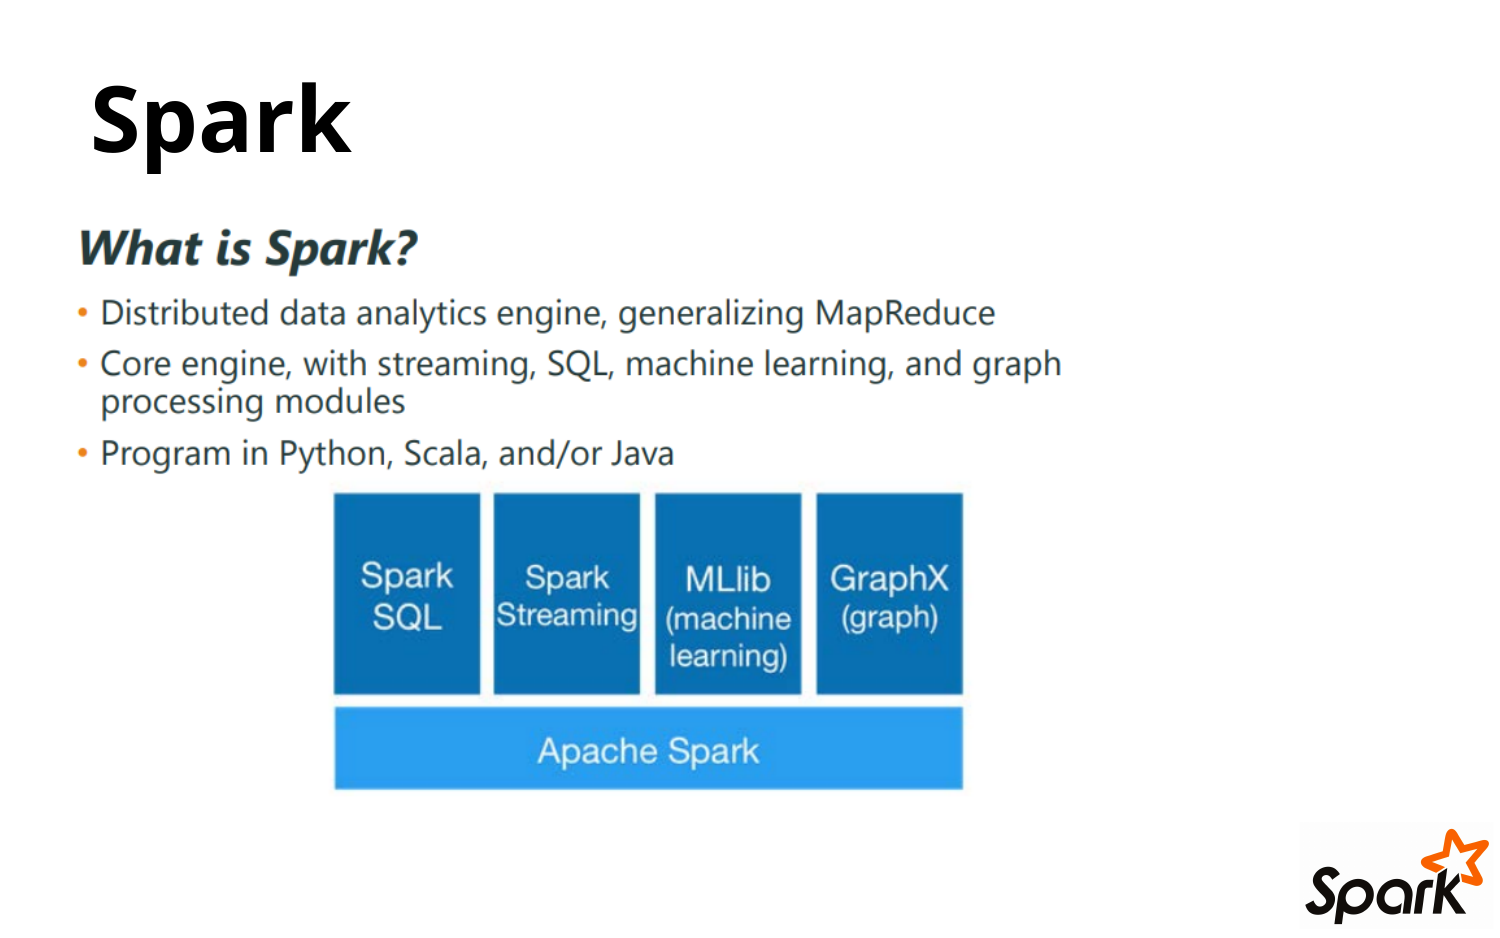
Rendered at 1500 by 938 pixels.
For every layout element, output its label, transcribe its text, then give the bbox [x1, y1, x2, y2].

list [53, 218, 1105, 838]
picture [1299, 822, 1494, 929]
title Spark [75, 37, 1425, 194]
